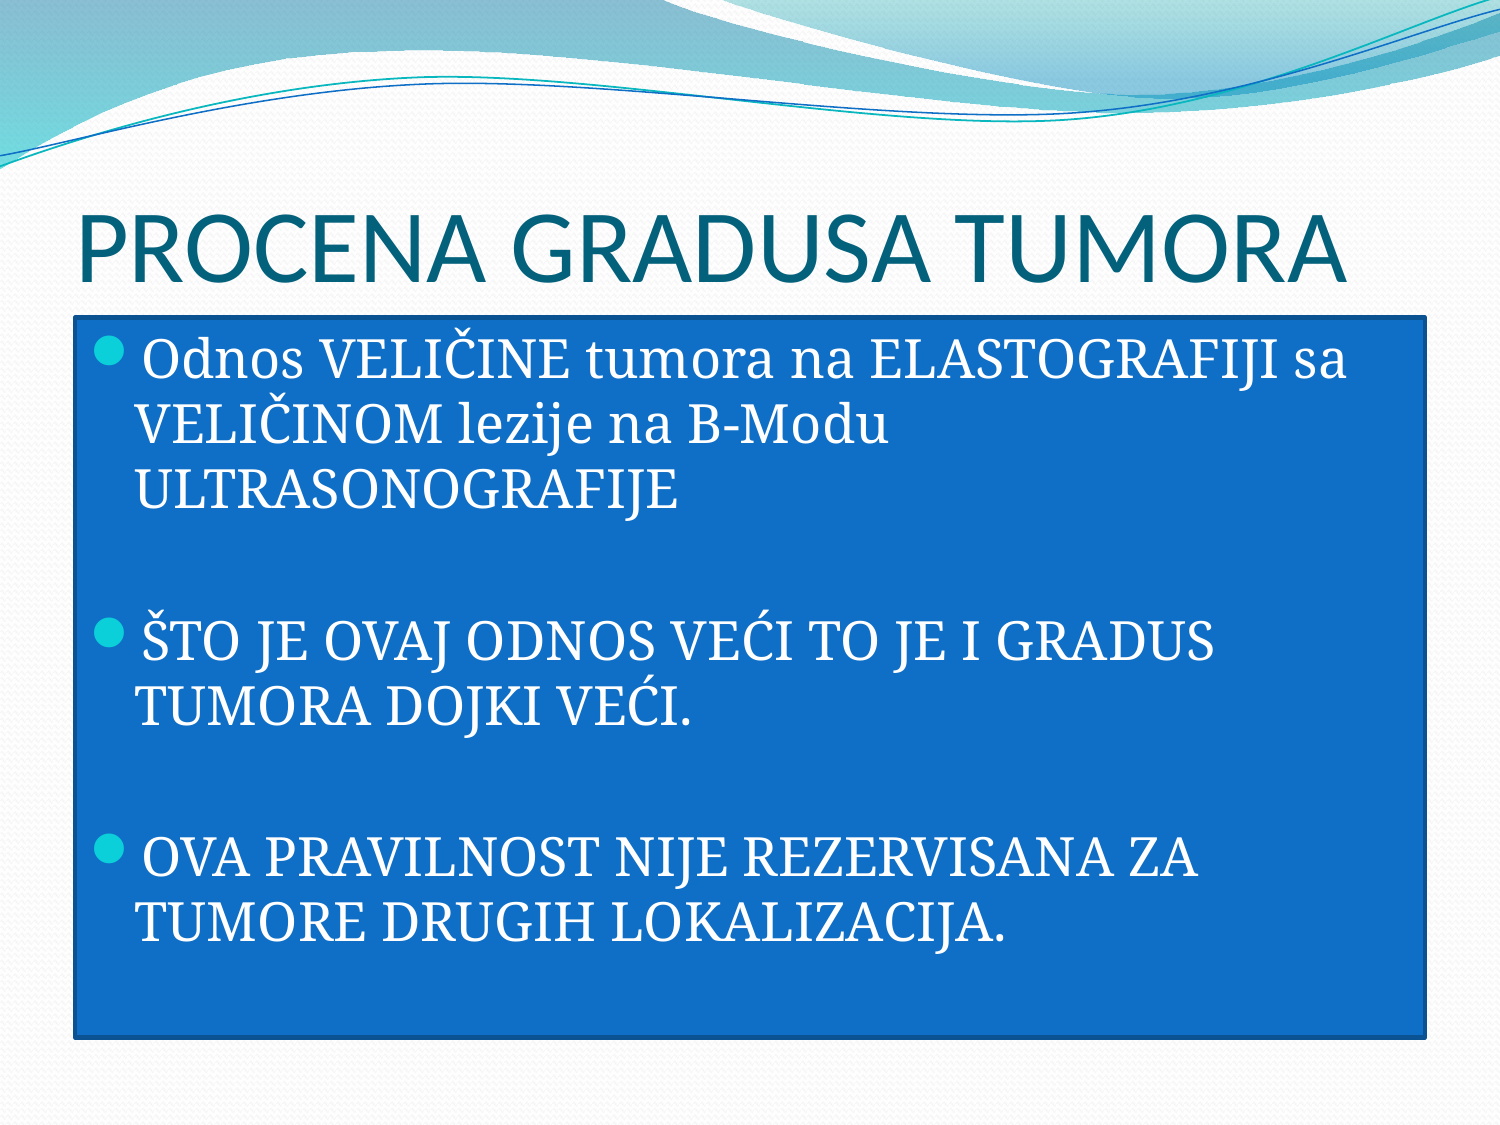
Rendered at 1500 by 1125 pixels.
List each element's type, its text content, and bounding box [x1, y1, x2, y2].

list Odnos VELIČINE tumora na ELASTOGRAFIJI sa VELIČINOM lezije na B-Modu ULTRASONOGRAFIJE ŠTO JE OVAJ ODNOS VEĆI TO JE I GRADUS TUMORA DOJKI VEĆI. OVA PRAVILNOST NIJE REZERVISANA ZA TUMORE DRUGIH LOKALIZACIJA. [73, 315, 1427, 1040]
title PROCENA GRADUSA TUMORA [75, 115, 1425, 303]
